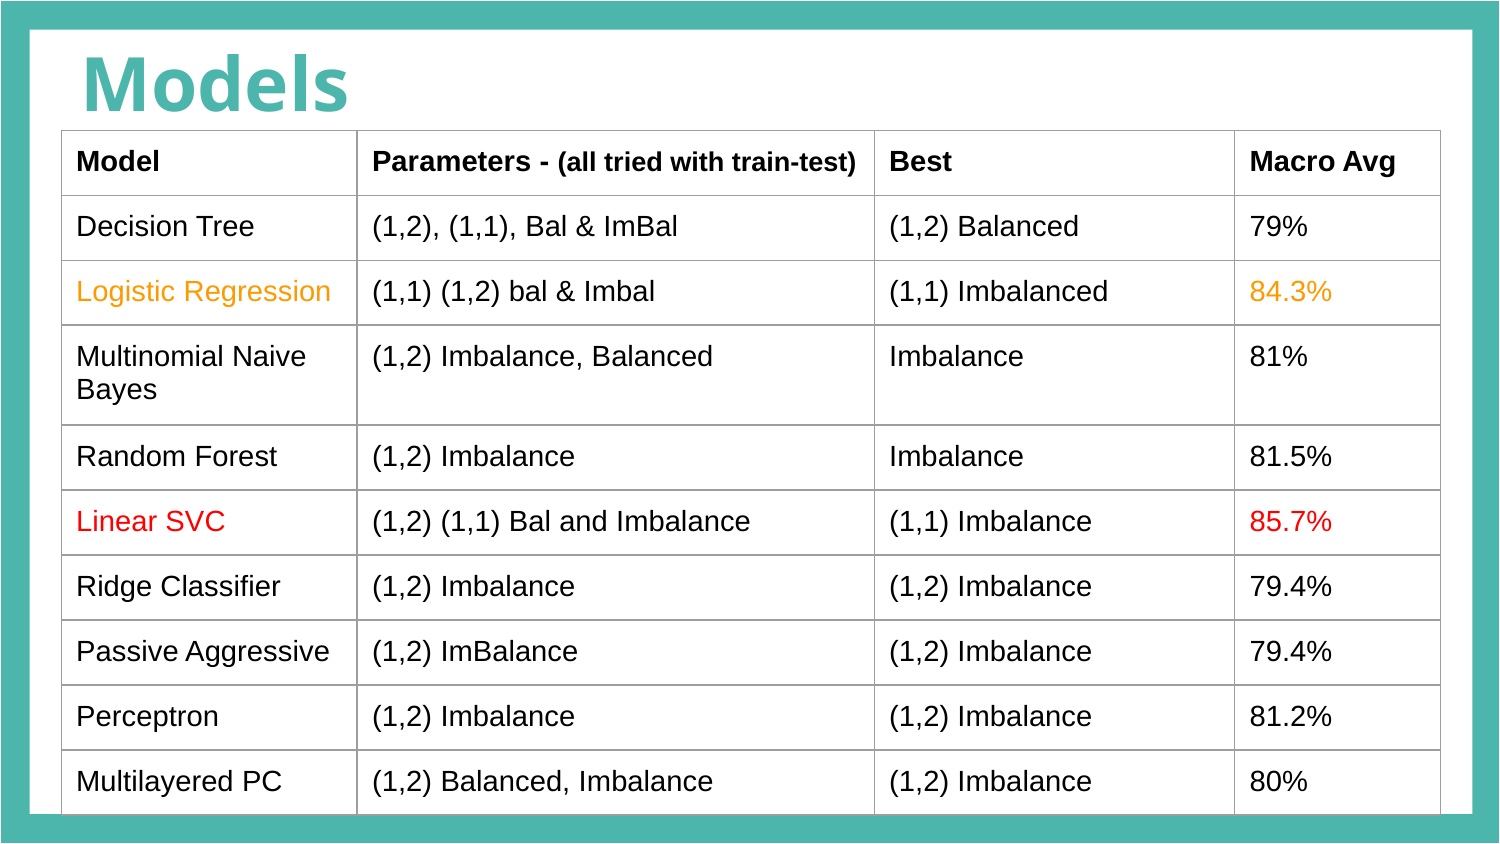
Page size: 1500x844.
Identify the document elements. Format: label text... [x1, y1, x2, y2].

table_cell Imbalance [875, 326, 1234, 424]
table_cell (1,2) Imbalance [875, 556, 1234, 619]
table_cell Multilayered PC [62, 751, 356, 814]
table_cell (1,2) Balanced, Imbalance [358, 751, 874, 814]
table_cell (1,2) Imbalance, Balanced [358, 326, 874, 424]
table_cell 81.2% [1235, 686, 1440, 749]
table_cell Multinomial Naive Bayes [62, 326, 356, 424]
table_header Macro Avg [1235, 131, 1440, 195]
table_cell 81% [1235, 326, 1440, 424]
table_header Model [62, 131, 356, 195]
table_cell (1,2) Imbalance [875, 751, 1234, 814]
table_cell Ridge Classifier [62, 556, 356, 619]
table_cell Decision Tree [62, 196, 356, 260]
table_cell 81.5% [1235, 426, 1440, 489]
table_cell 79% [1235, 196, 1440, 260]
table_cell Passive Aggressive [62, 621, 356, 684]
table_cell (1,2) Balanced [875, 196, 1234, 260]
table_cell Imbalance [875, 426, 1234, 489]
table_cell (1,2) Imbalance [875, 686, 1234, 749]
table_cell 79.4% [1235, 621, 1440, 684]
table_cell Perceptron [62, 686, 356, 749]
table_cell Linear SVC [62, 491, 356, 554]
table_cell (1,2) (1,1) Bal and Imbalance [358, 491, 874, 554]
table_cell (1,2) ImBalance [358, 621, 874, 684]
table_cell (1,2) Imbalance [358, 686, 874, 749]
table_cell (1,1) Imbalance [875, 491, 1234, 554]
table_header Parameters - (all tried with train-test) [358, 131, 874, 195]
table_cell (1,1) Imbalanced [875, 261, 1234, 324]
table_cell 79.4% [1235, 556, 1440, 619]
table_cell Random Forest [62, 426, 356, 489]
table_header Best [875, 131, 1234, 195]
table_cell (1,2) Imbalance [358, 426, 874, 489]
title Models [65, 0, 1338, 130]
table_cell (1,2) Imbalance [358, 556, 874, 619]
table_cell (1,2), (1,1), Bal & ImBal [358, 196, 874, 260]
table_cell 84.3% [1235, 261, 1440, 324]
table_cell 80% [1235, 751, 1440, 814]
table_cell (1,2) Imbalance [875, 621, 1234, 684]
table_cell 85.7% [1235, 491, 1440, 554]
table_cell Logistic Regression [62, 261, 356, 324]
table_cell (1,1) (1,2) bal & Imbal [358, 261, 874, 324]
